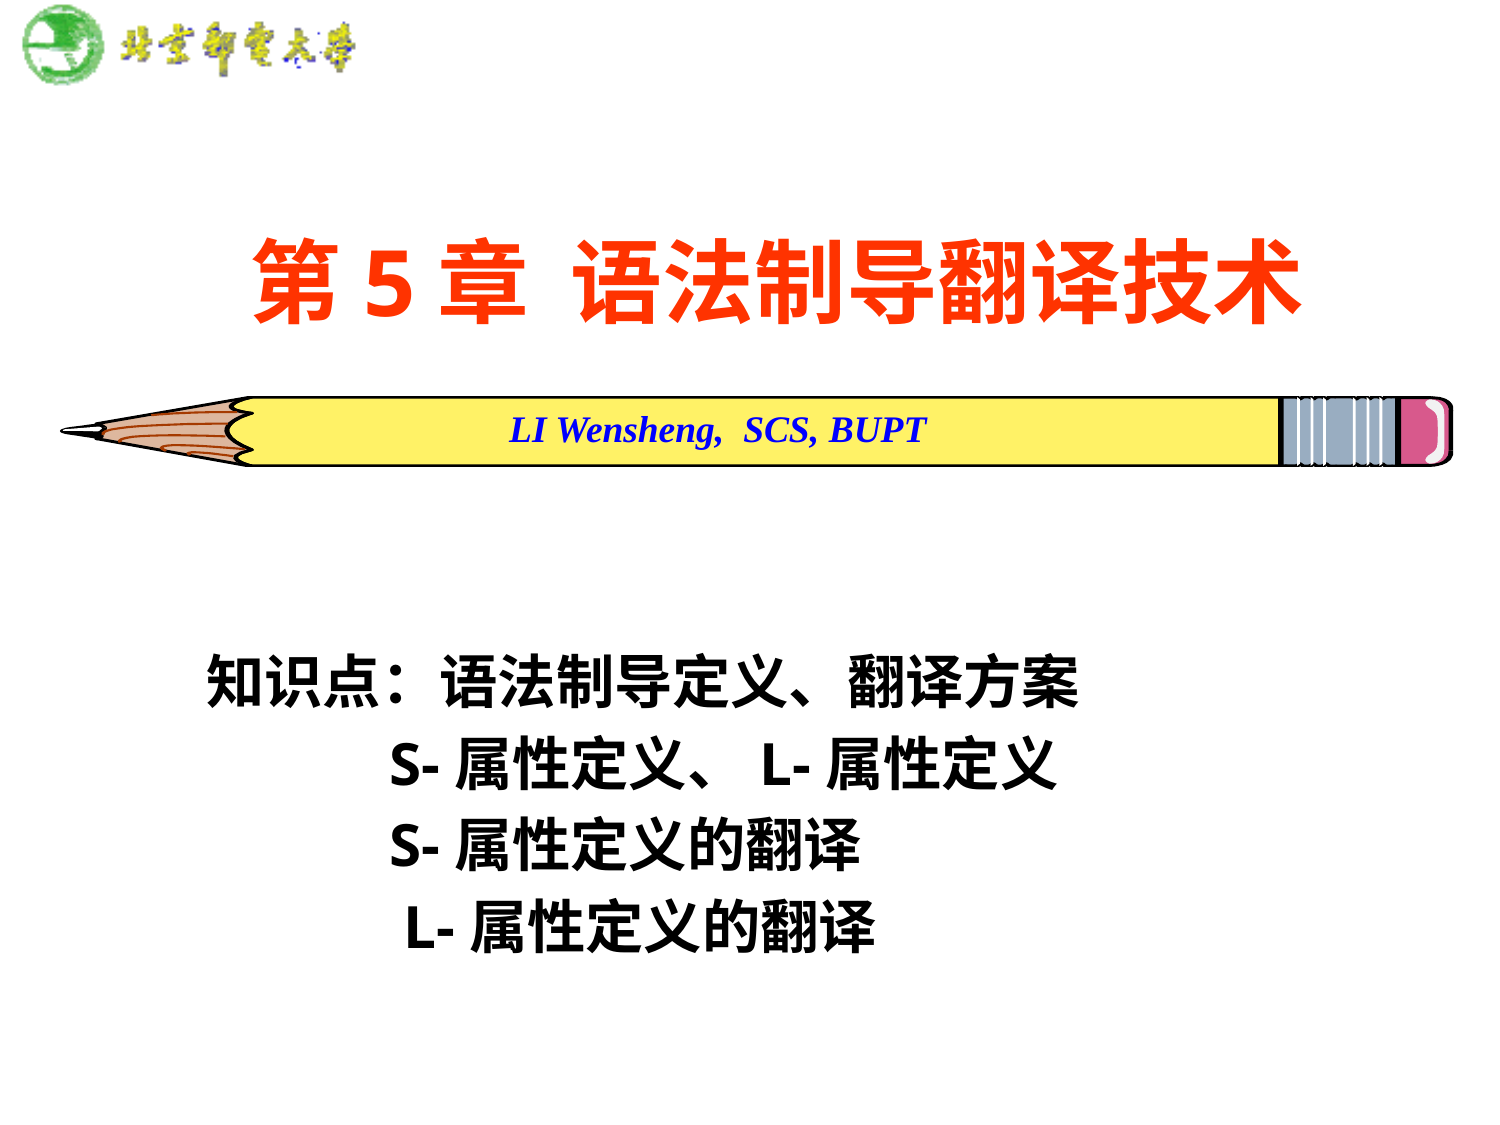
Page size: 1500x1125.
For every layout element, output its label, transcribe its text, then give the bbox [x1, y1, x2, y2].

subtitle 知识点：语法制导定义、翻译方案 S-属性定义、L-属性定义 S-属性定义的翻译 L-属性定义的翻译 [191, 637, 1313, 1050]
picture [0, 0, 425, 107]
title 第5章 语法制导翻译技术 [192, 185, 1363, 374]
